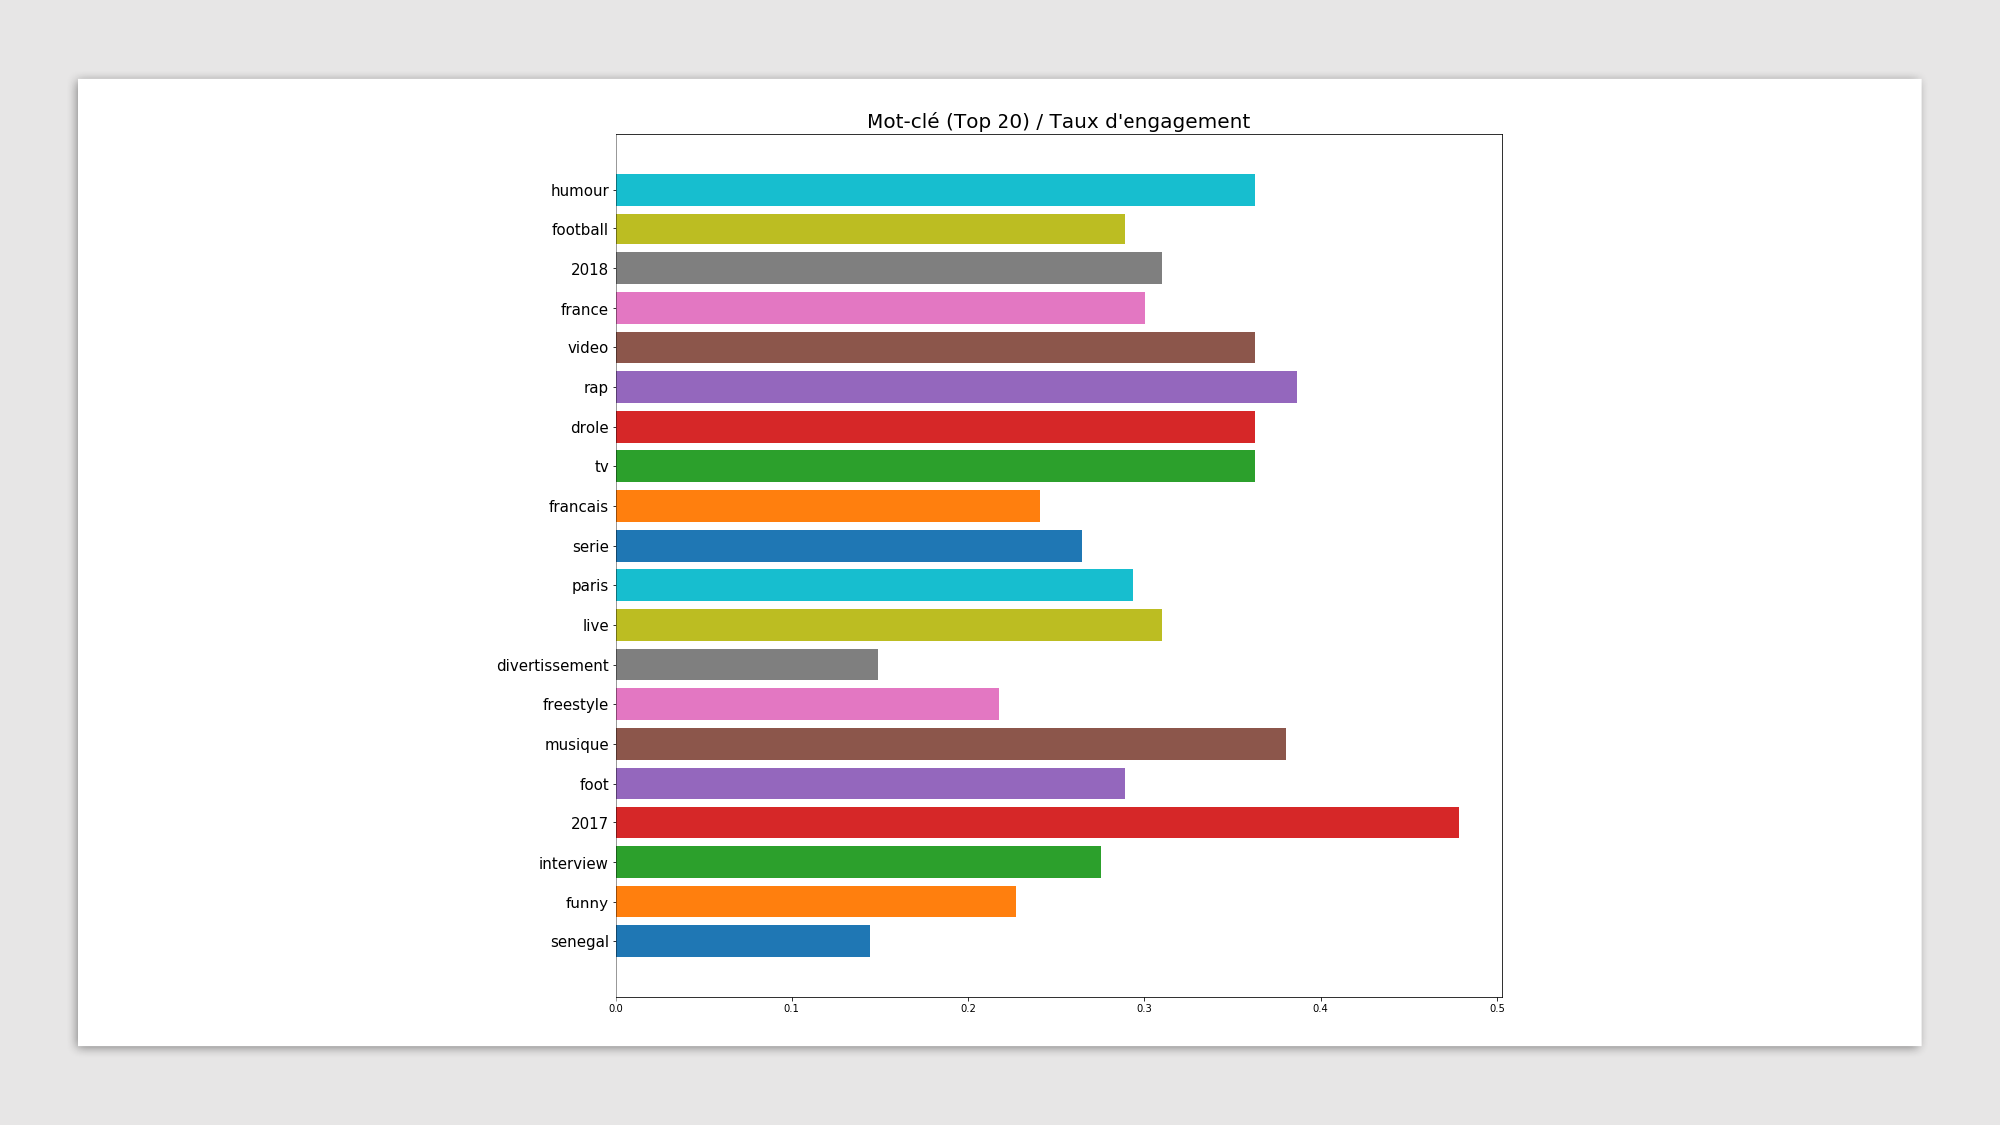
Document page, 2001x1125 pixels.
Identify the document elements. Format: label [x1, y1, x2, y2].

picture [489, 105, 1511, 1020]
text_box [77, 78, 1923, 1047]
text_box [0, 0, 2000, 1125]
